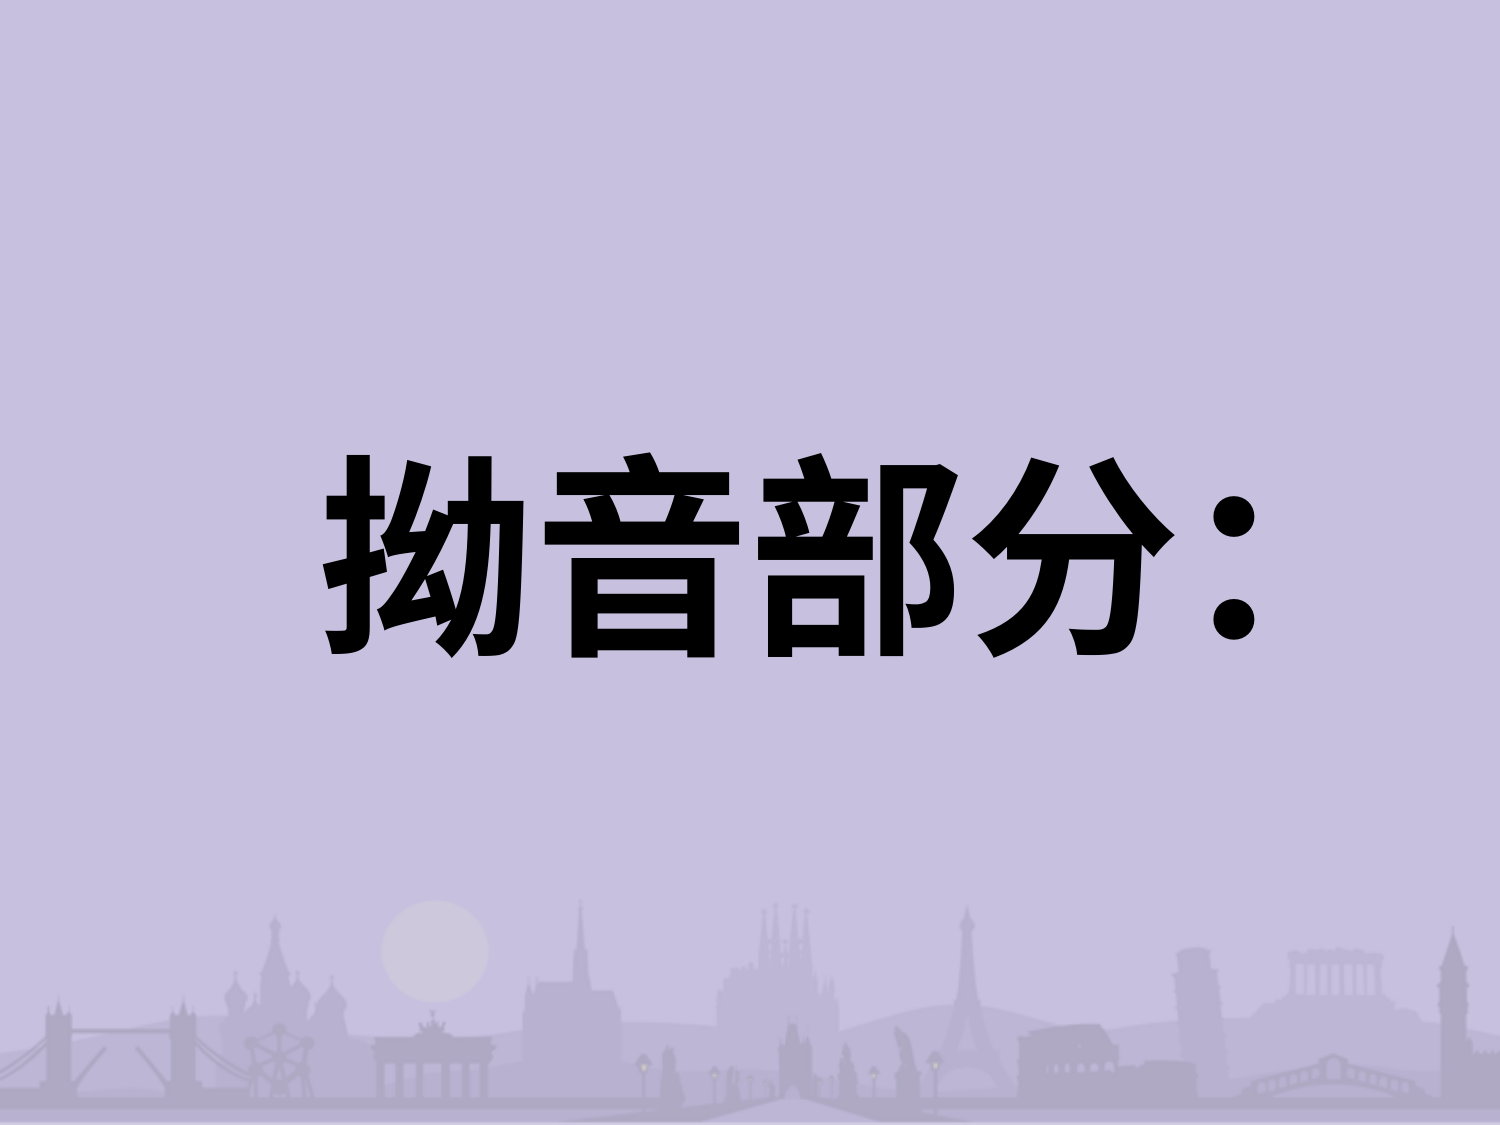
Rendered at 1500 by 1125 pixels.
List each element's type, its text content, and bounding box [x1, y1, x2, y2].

title 拗音部分： [243, 174, 1257, 963]
picture [0, 0, 1500, 1125]
